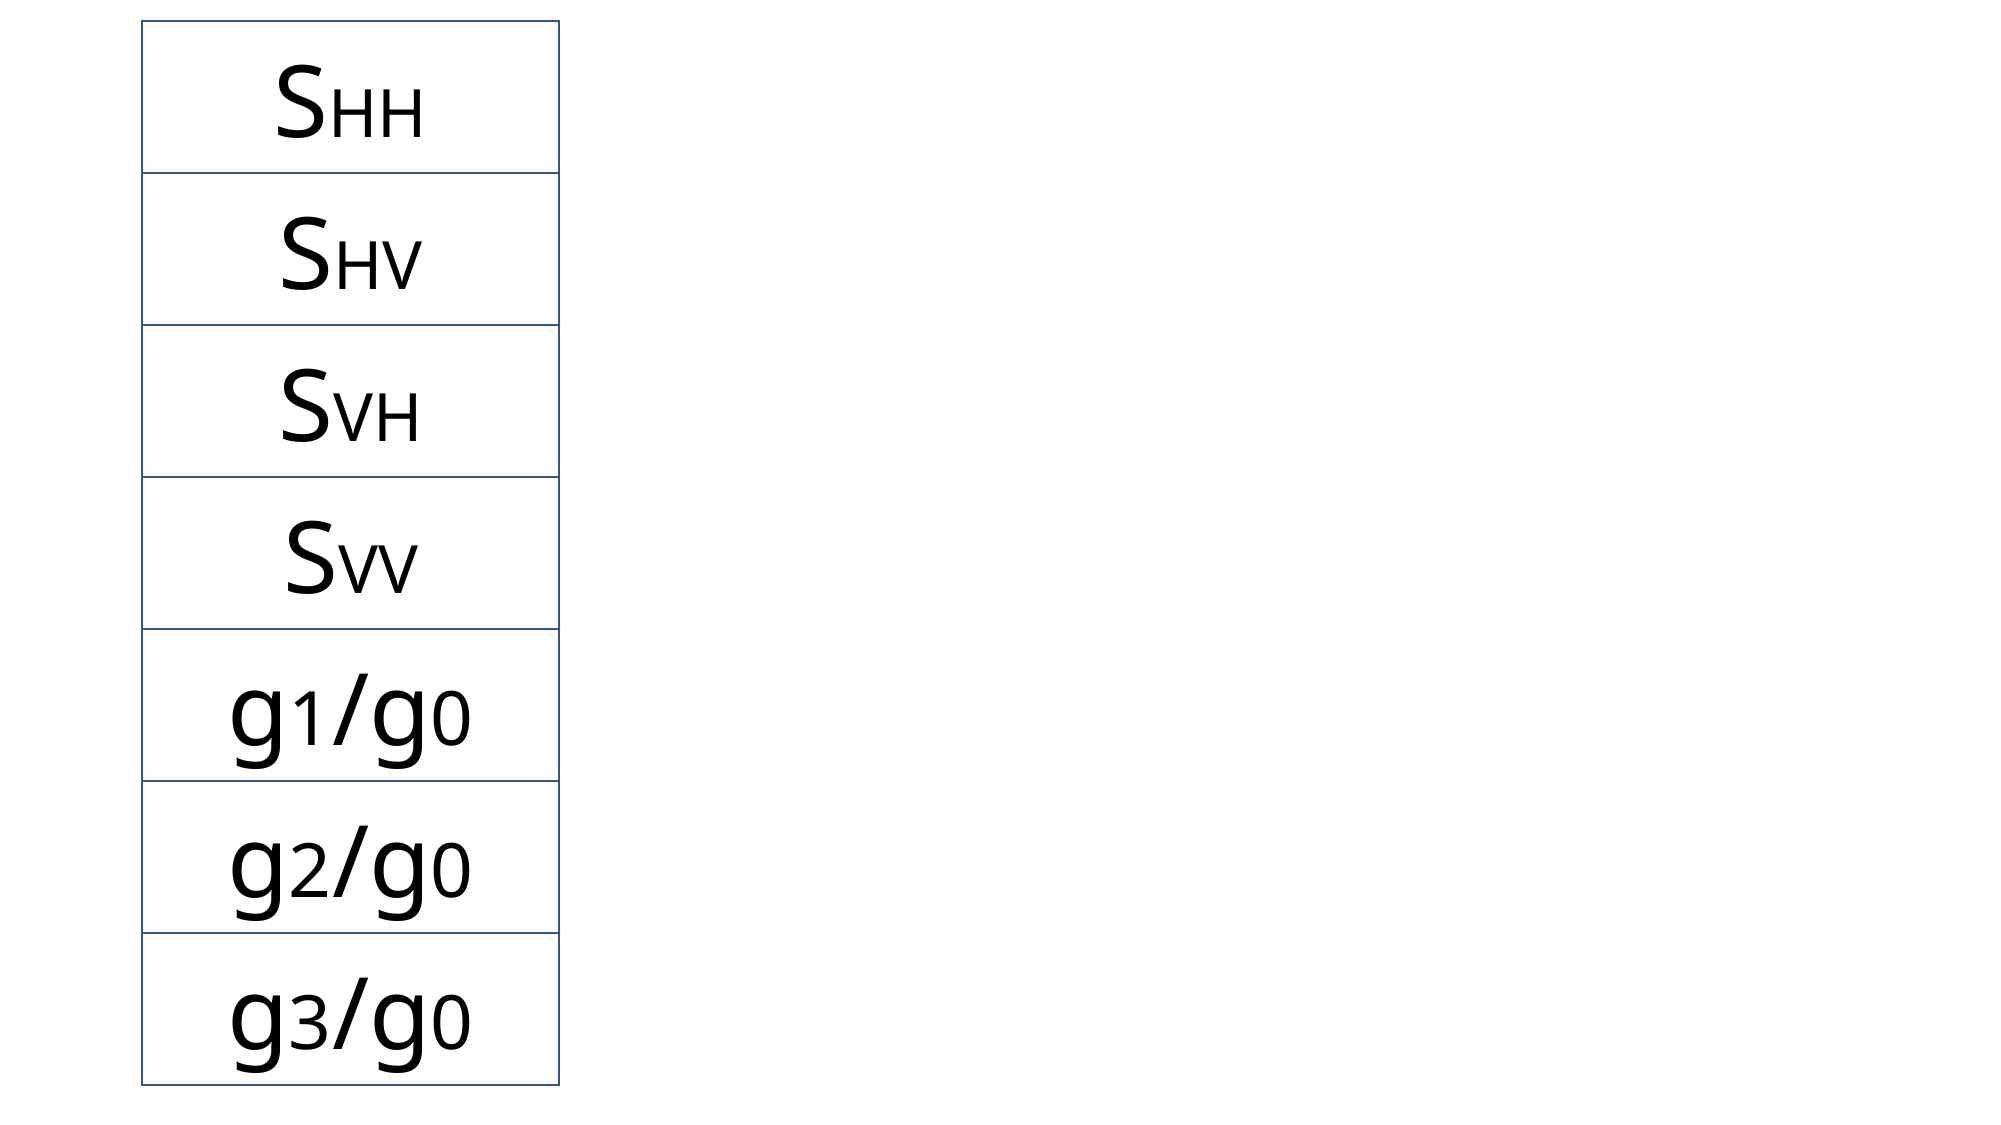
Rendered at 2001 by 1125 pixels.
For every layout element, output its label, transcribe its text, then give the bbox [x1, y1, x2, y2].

text_box g1/g0 [141, 630, 560, 780]
text_box SVH [141, 324, 560, 476]
text_box SHV [141, 172, 560, 324]
text_box g2/g0 [141, 780, 560, 932]
text_box SHH [141, 20, 560, 172]
text_box SVV [141, 476, 560, 630]
text_box g3/g0 [141, 932, 560, 1086]
